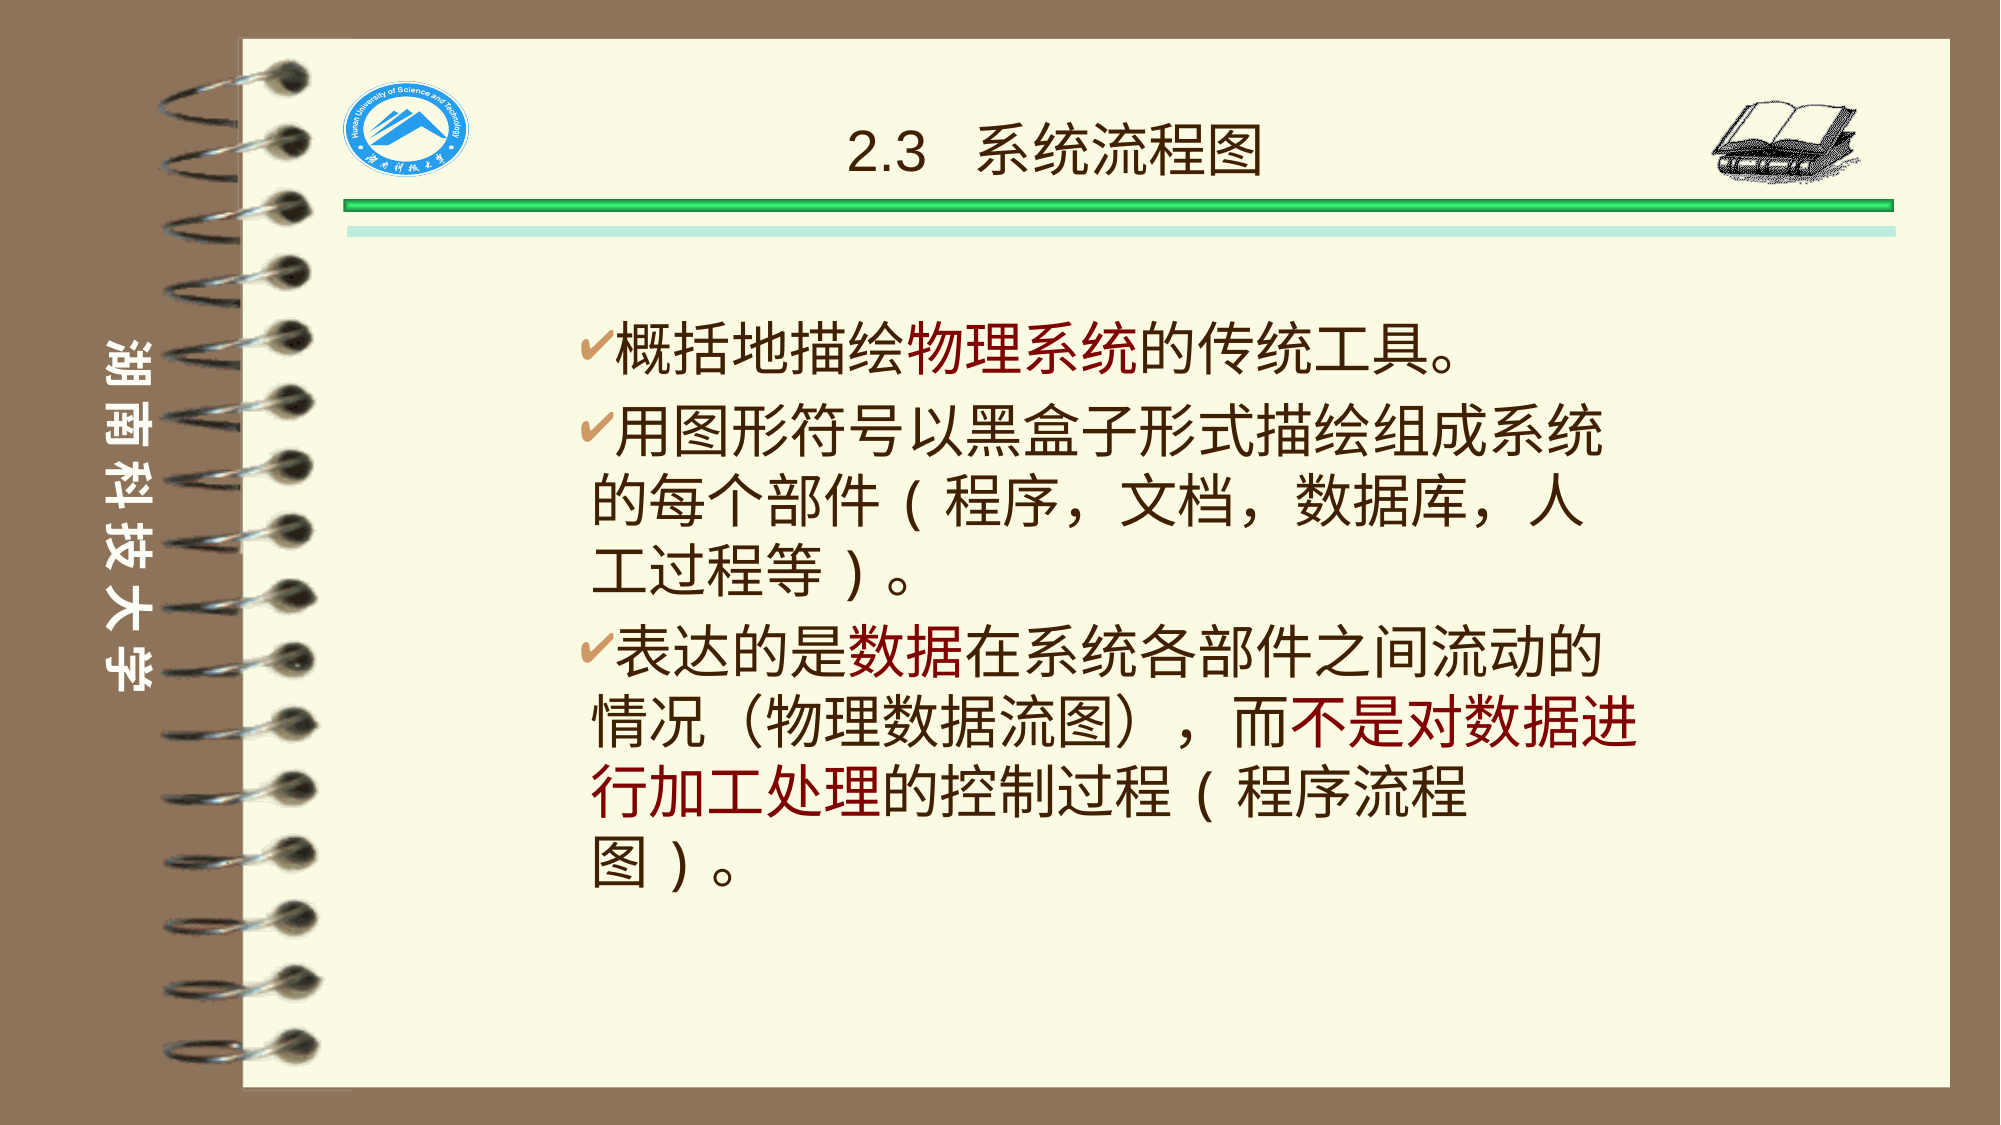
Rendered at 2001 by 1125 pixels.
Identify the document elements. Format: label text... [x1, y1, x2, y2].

text_box 2.3 系统流程图 [831, 105, 1280, 191]
picture [1710, 99, 1861, 185]
picture [133, 0, 469, 1125]
picture [133, 535, 140, 551]
text_box 概括地描绘物理系统的传统工具。 用图形符号以黑盒子形式描绘组成系统的每个部件(程序，文档，数据库，人工过程等)。 表达的是数据在系统各部件之间流动的情况（物理数据流图），而不是对数据进行加工处理的控制过程(程序流程图)。 [519, 304, 1657, 953]
